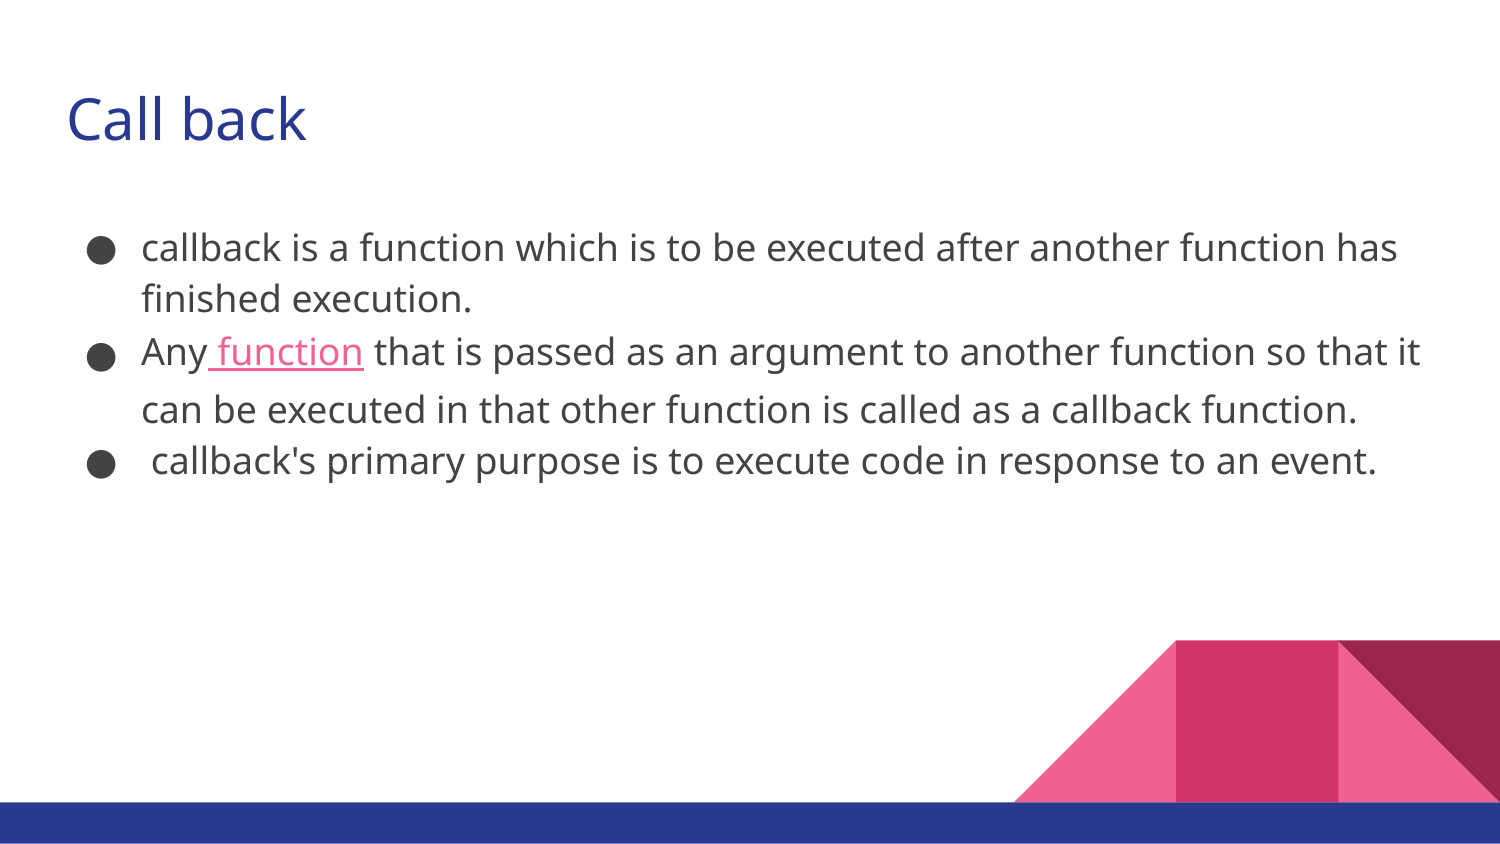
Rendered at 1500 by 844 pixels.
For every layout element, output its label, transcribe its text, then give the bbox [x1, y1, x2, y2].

list callback is a function which is to be executed after another function has finished execution. Any function that is passed as an argument to another function so that it can be executed in that other function is called as a callback function. callback's primary purpose is to execute code in response to an event. [51, 201, 1449, 750]
title Call back [51, 67, 1449, 167]
